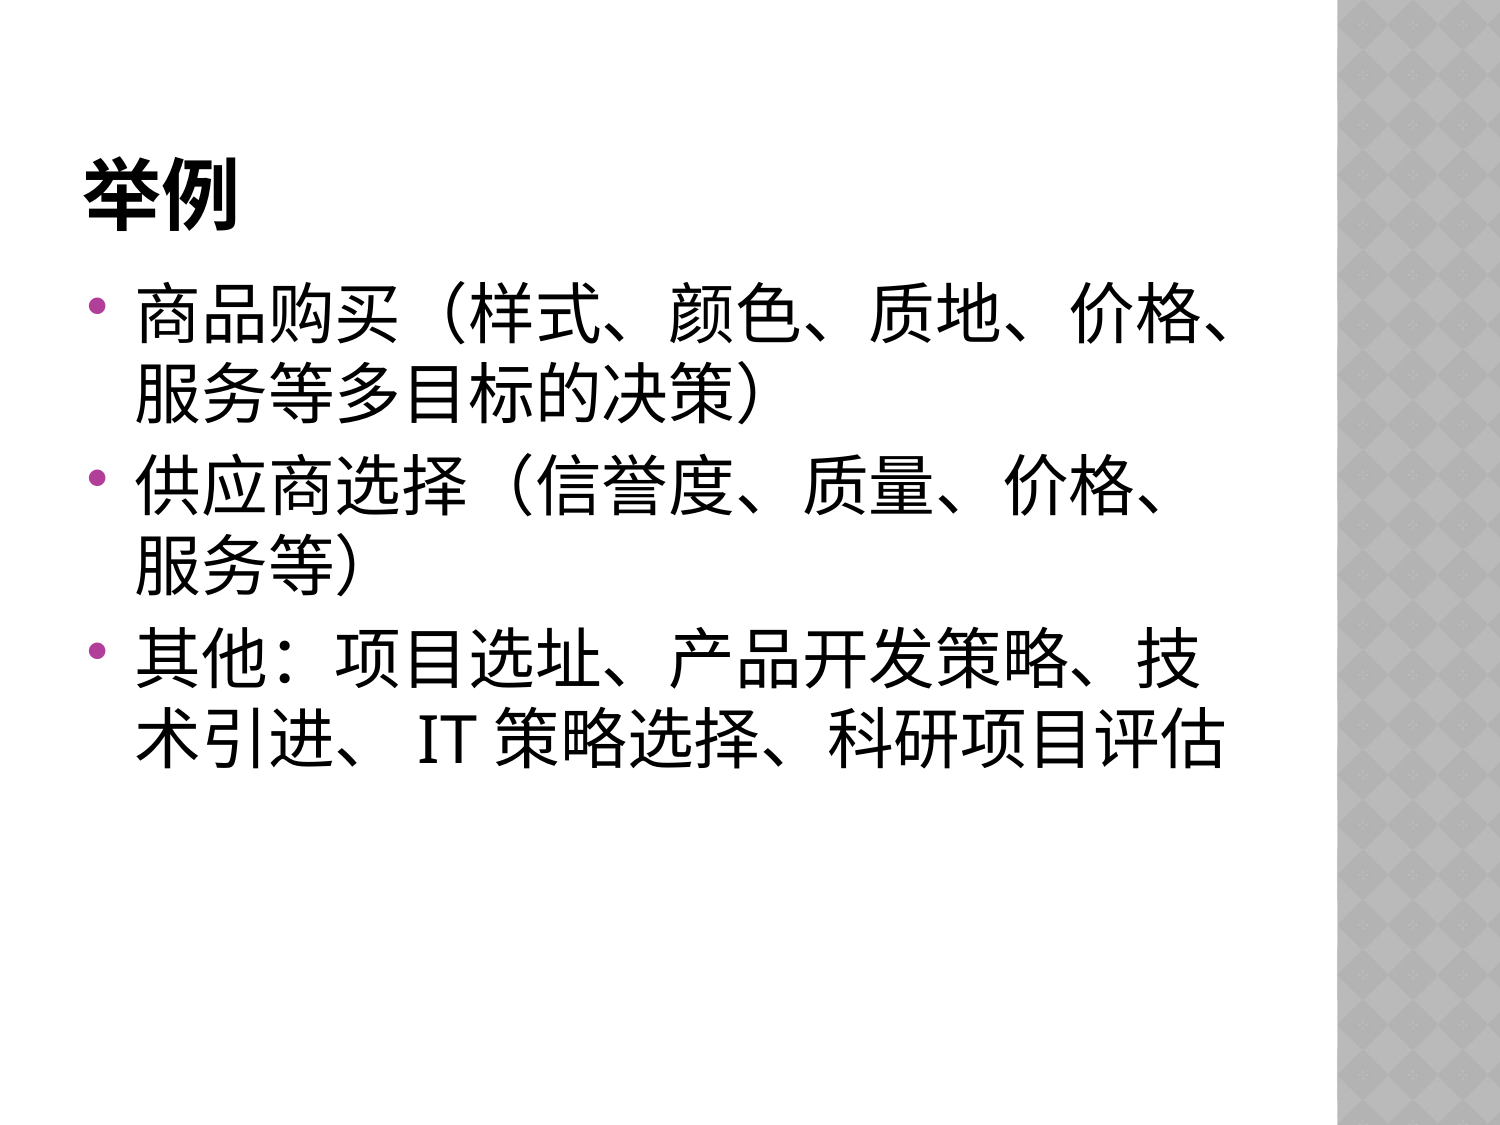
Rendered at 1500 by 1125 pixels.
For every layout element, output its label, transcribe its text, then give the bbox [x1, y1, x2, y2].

list 商品购买（样式、颜色、质地、价格、服务等多目标的决策） 供应商选择（信誉度、质量、价格、服务等） 其他：项目选址、产品开发策略、技术引进、IT策略选择、科研项目评估 [75, 264, 1263, 1059]
title 举例 [75, 52, 1263, 240]
